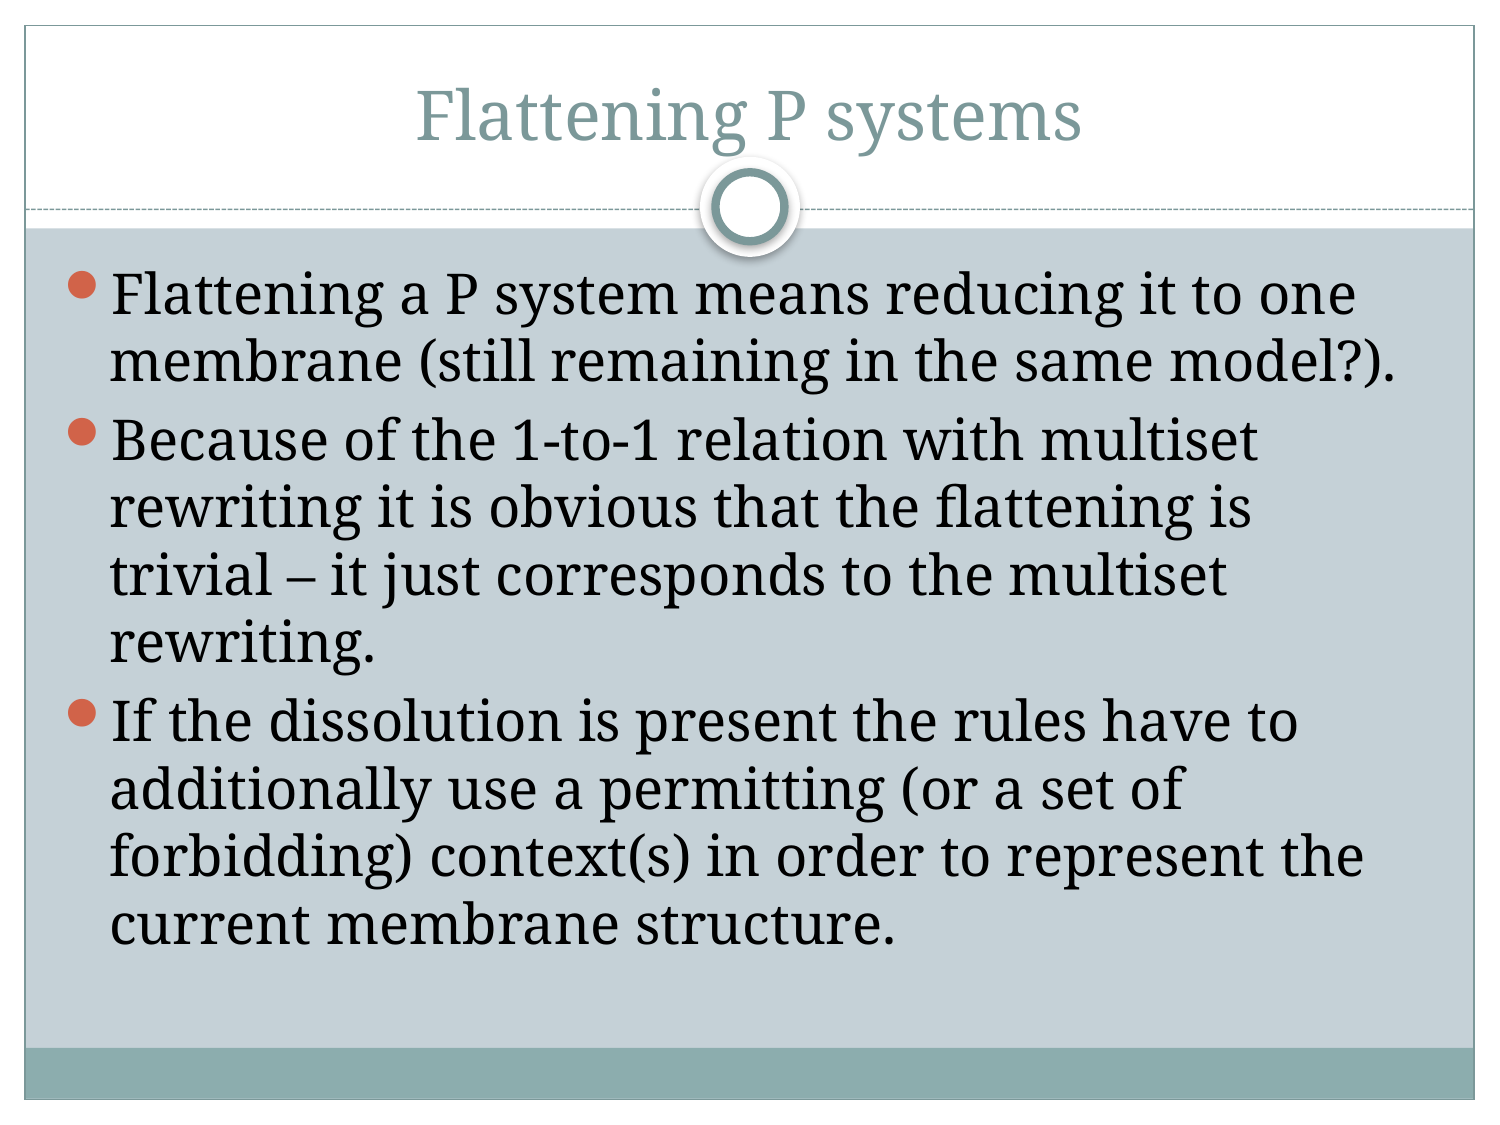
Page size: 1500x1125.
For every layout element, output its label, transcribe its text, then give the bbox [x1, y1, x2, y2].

title Flattening P systems [49, 37, 1450, 162]
list Flattening a P system means reducing it to one membrane (still remaining in the same model?). Because of the 1-to-1 relation with multiset rewriting it is obvious that the flattening is trivial – it just corresponds to the multiset rewriting. If the dissolution is present the rules have to additionally use a permitting (or a set of forbidding) context(s) in order to represent the current membrane structure. [49, 250, 1445, 1001]
